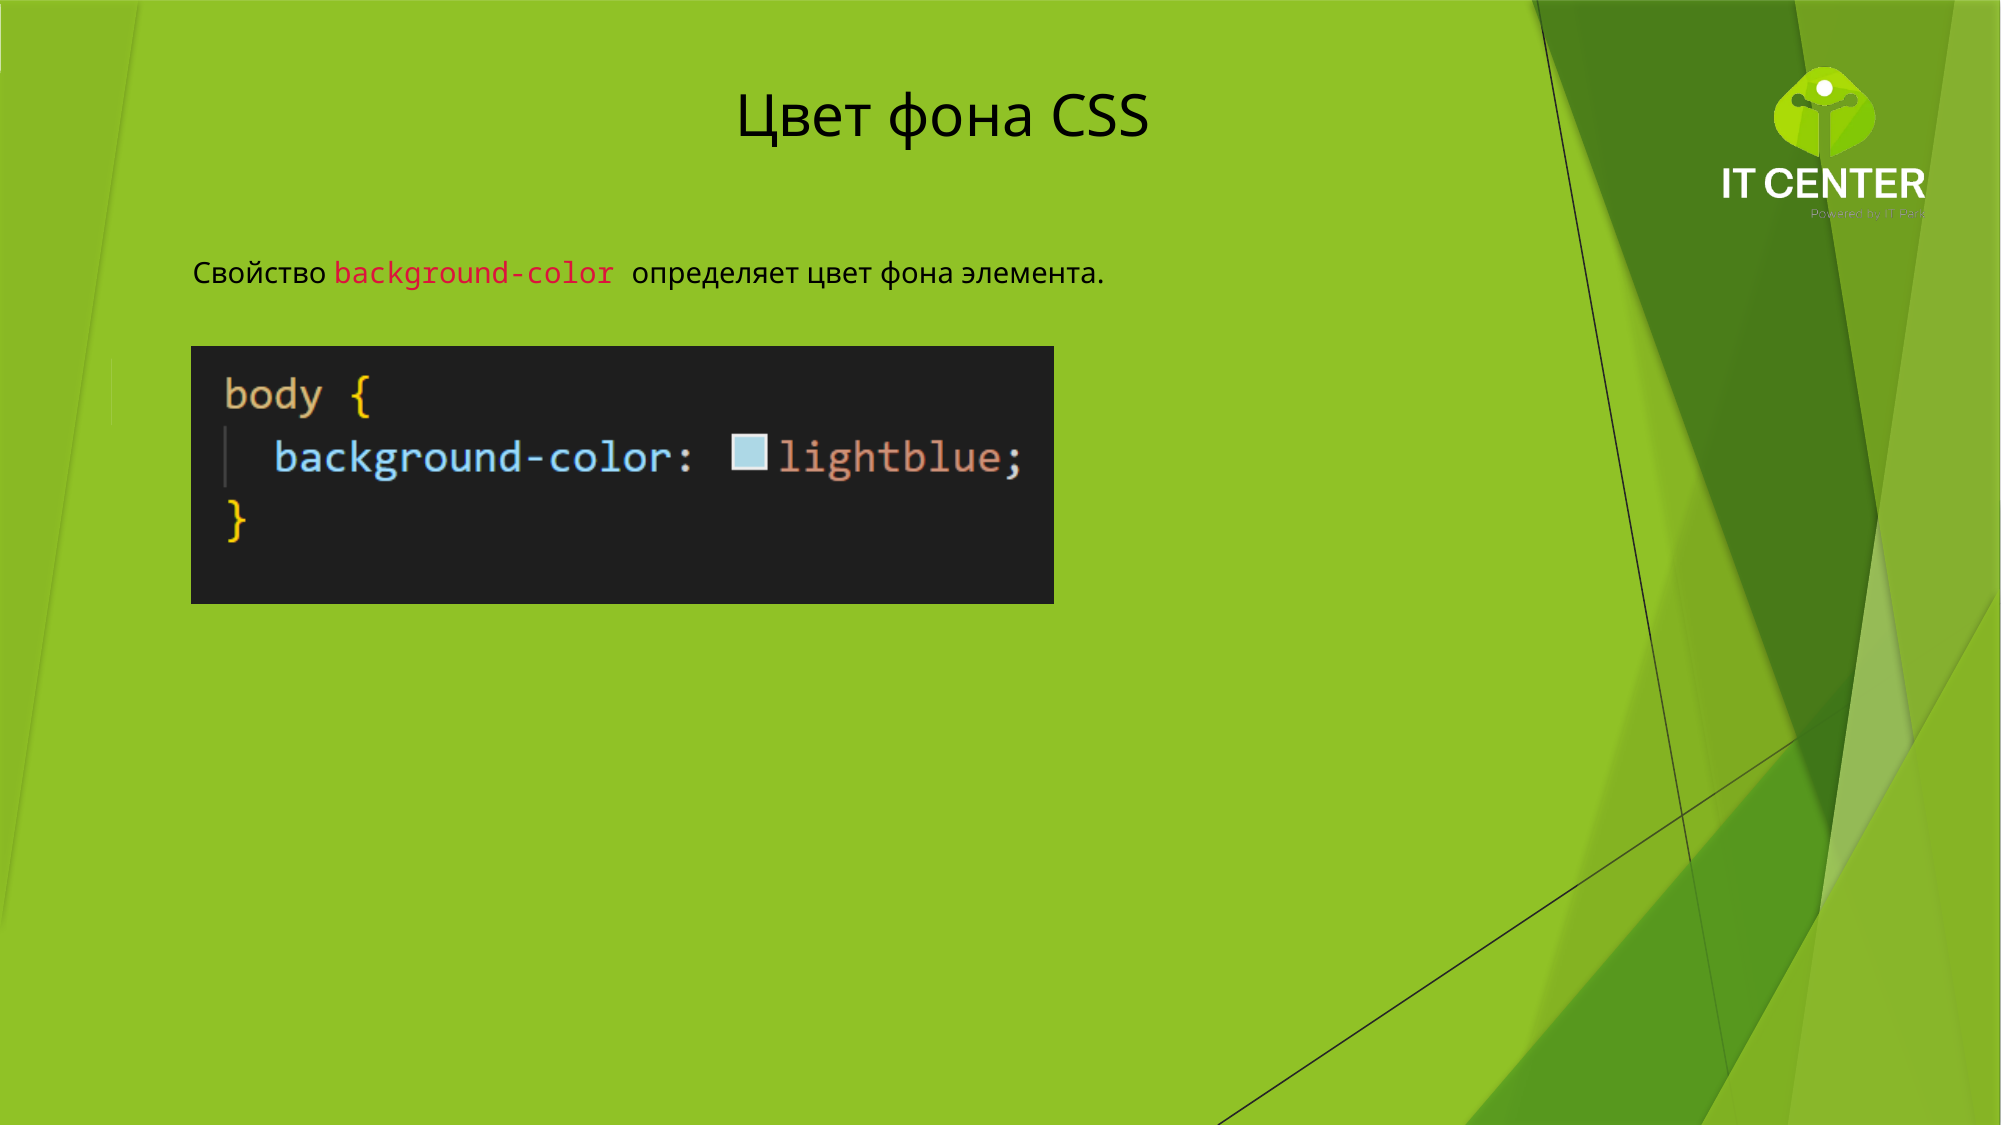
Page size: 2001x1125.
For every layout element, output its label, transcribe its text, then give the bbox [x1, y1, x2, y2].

text_box Свойство background-color определяет цвет фона элемента. [177, 247, 1178, 298]
text_box Цвет фона CSS [720, 70, 1240, 156]
picture [190, 346, 1055, 604]
picture [1671, 42, 1988, 247]
